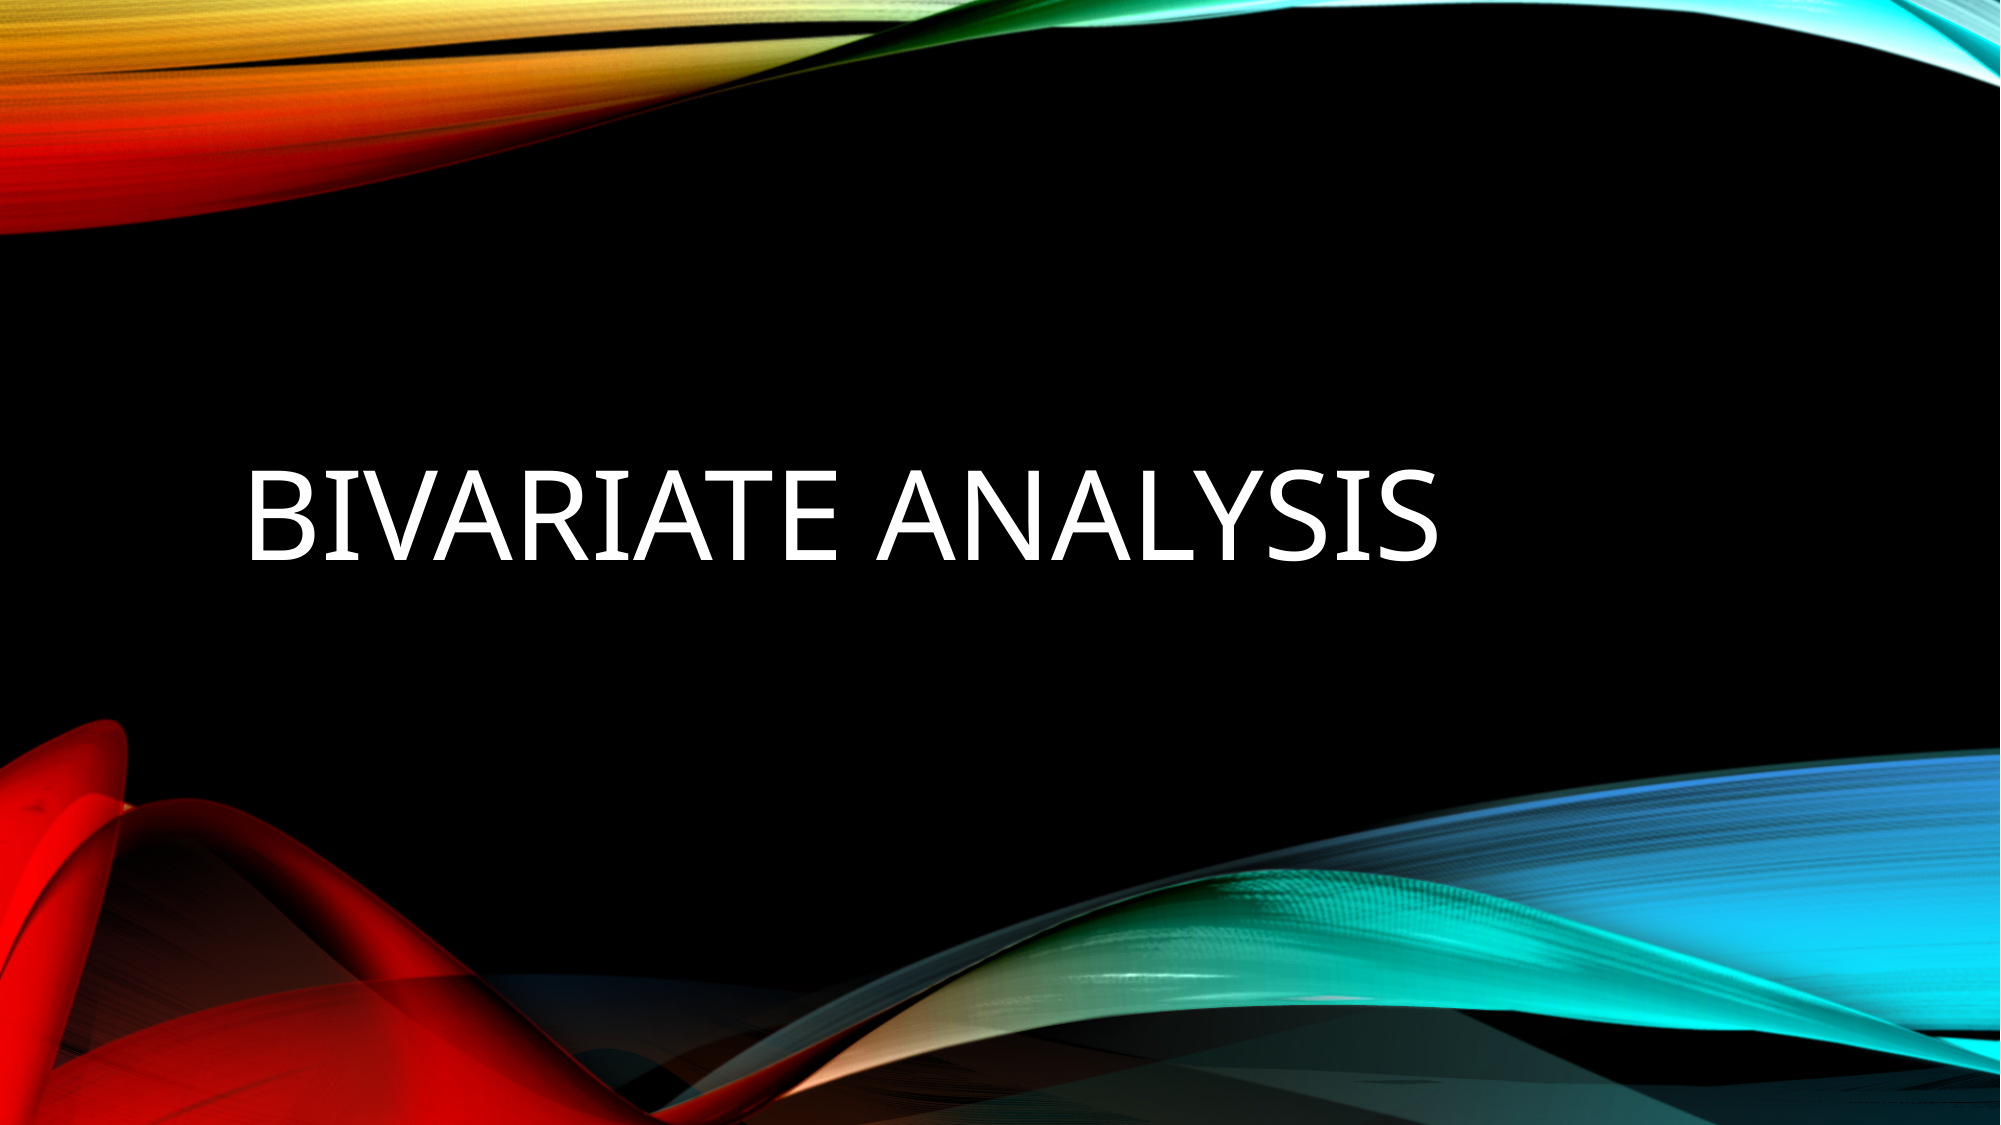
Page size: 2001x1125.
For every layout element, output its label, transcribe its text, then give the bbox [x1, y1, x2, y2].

title Bivariate analysis [225, 295, 1775, 596]
picture [0, 0, 2000, 237]
picture [0, 717, 2000, 1125]
